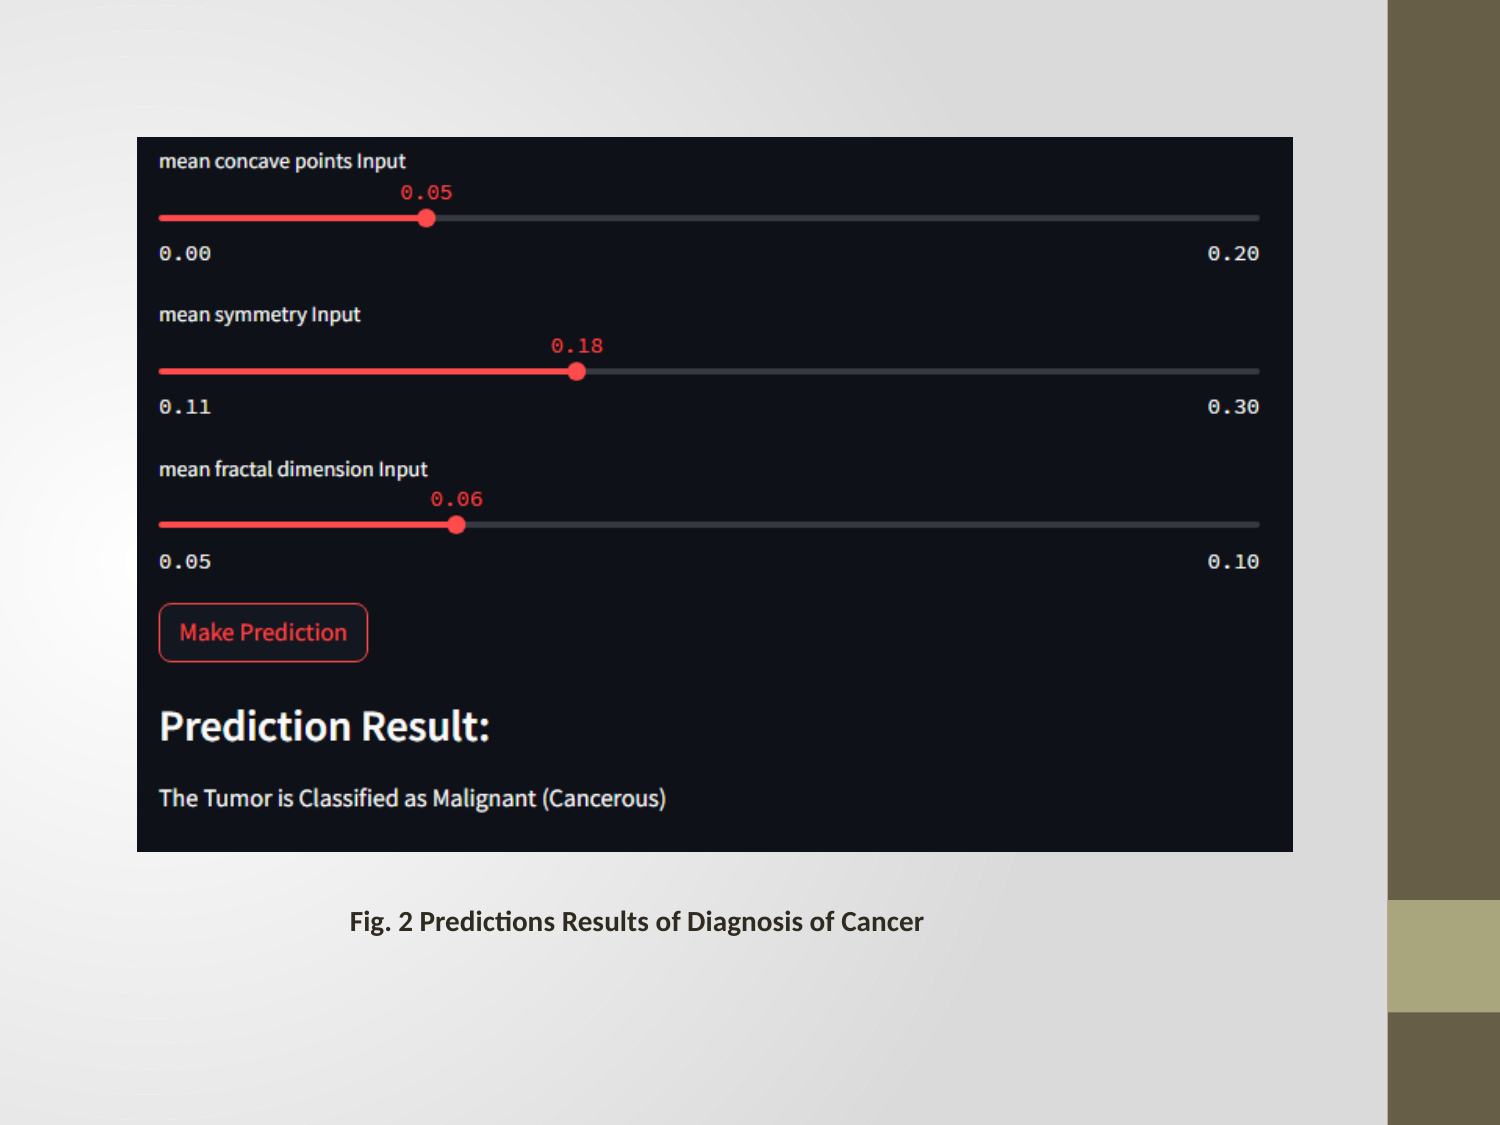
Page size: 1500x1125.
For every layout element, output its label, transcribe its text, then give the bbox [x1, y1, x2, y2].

text_box Fig. 2 Predictions Results of Diagnosis of Cancer [149, 894, 1125, 945]
picture [136, 136, 1293, 852]
